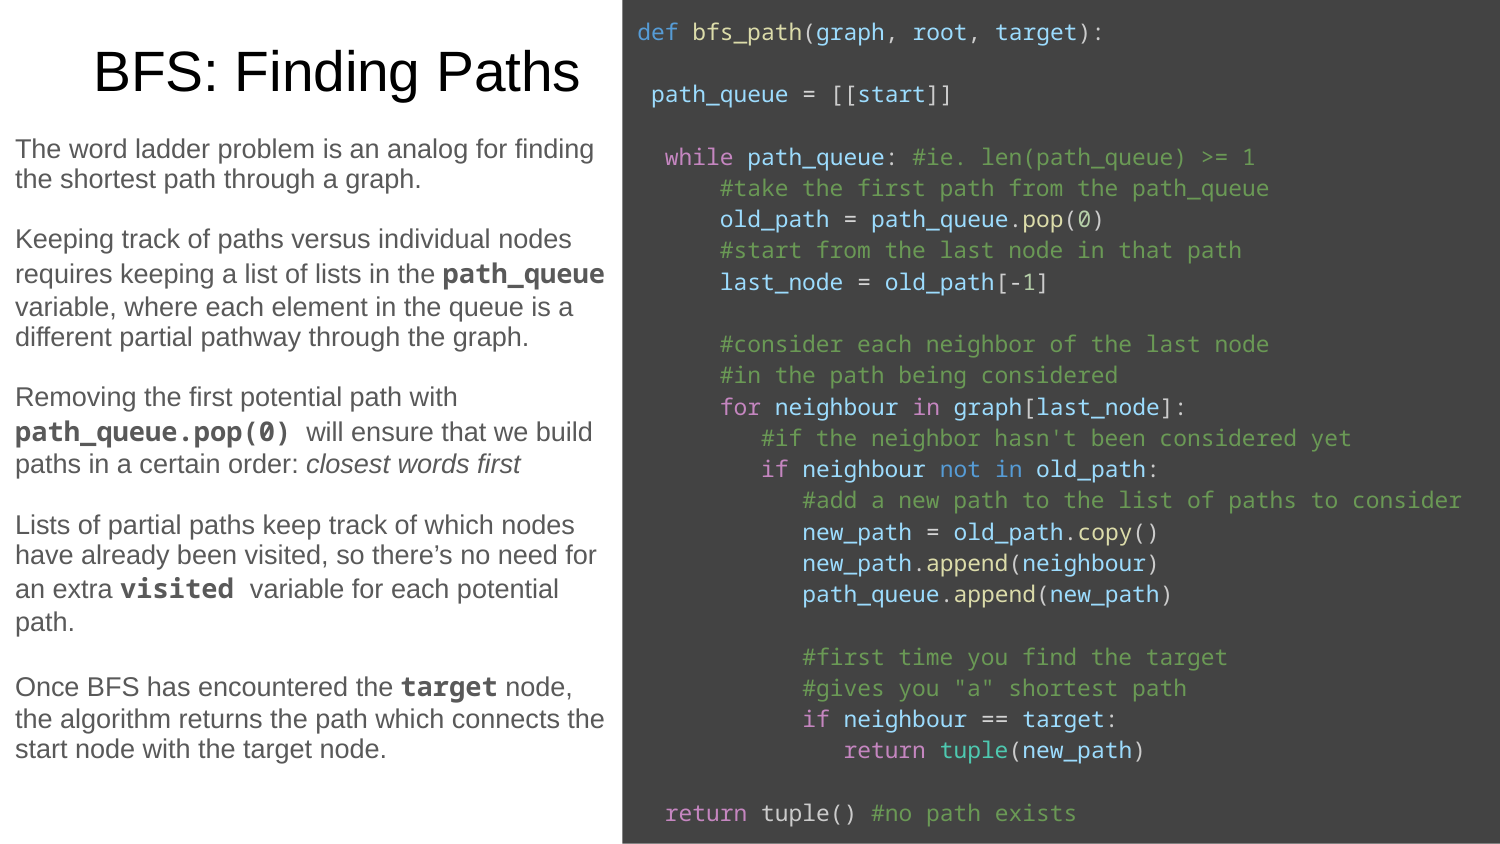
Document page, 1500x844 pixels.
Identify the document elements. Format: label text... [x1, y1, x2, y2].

subtitle The word ladder problem is an analog for finding the shortest path through a graph. Keeping track of paths versus individual nodes requires keeping a list of lists in the path_queue variable, where each element in the queue is a different partial pathway through the graph. Removing the first potential path with path_queue.pop(0) will ensure that we build paths in a certain order: closest words first Lists of partial paths keep track of which nodes have already been visited, so there’s no need for an extra visited variable for each potential path. Once BFS has encountered the target node, the algorithm returns the path which connects the start node with the target node. [0, 118, 622, 820]
title BFS: Finding Paths [0, 23, 622, 118]
list def bfs_path(graph, root, target): path_queue = [[start]] while path_queue: #ie. len(path_queue) >= 1 #take the first path from the path_queue old_path = path_queue.pop(0) #start from the last node in that path last_node = old_path[-1] #consider each neighbor of the last node #in the path being considered for neighbour in graph[last_node]: #if the neighbor hasn't been considered yet if neighbour not in old_path: #add a new path to the list of paths to consider new_path = old_path.copy() new_path.append(neighbour) path_queue.append(new_path) #first time you find the target #gives you "a" shortest path if neighbour == target: return tuple(new_path) return tuple() #no path exists [622, 0, 1500, 844]
